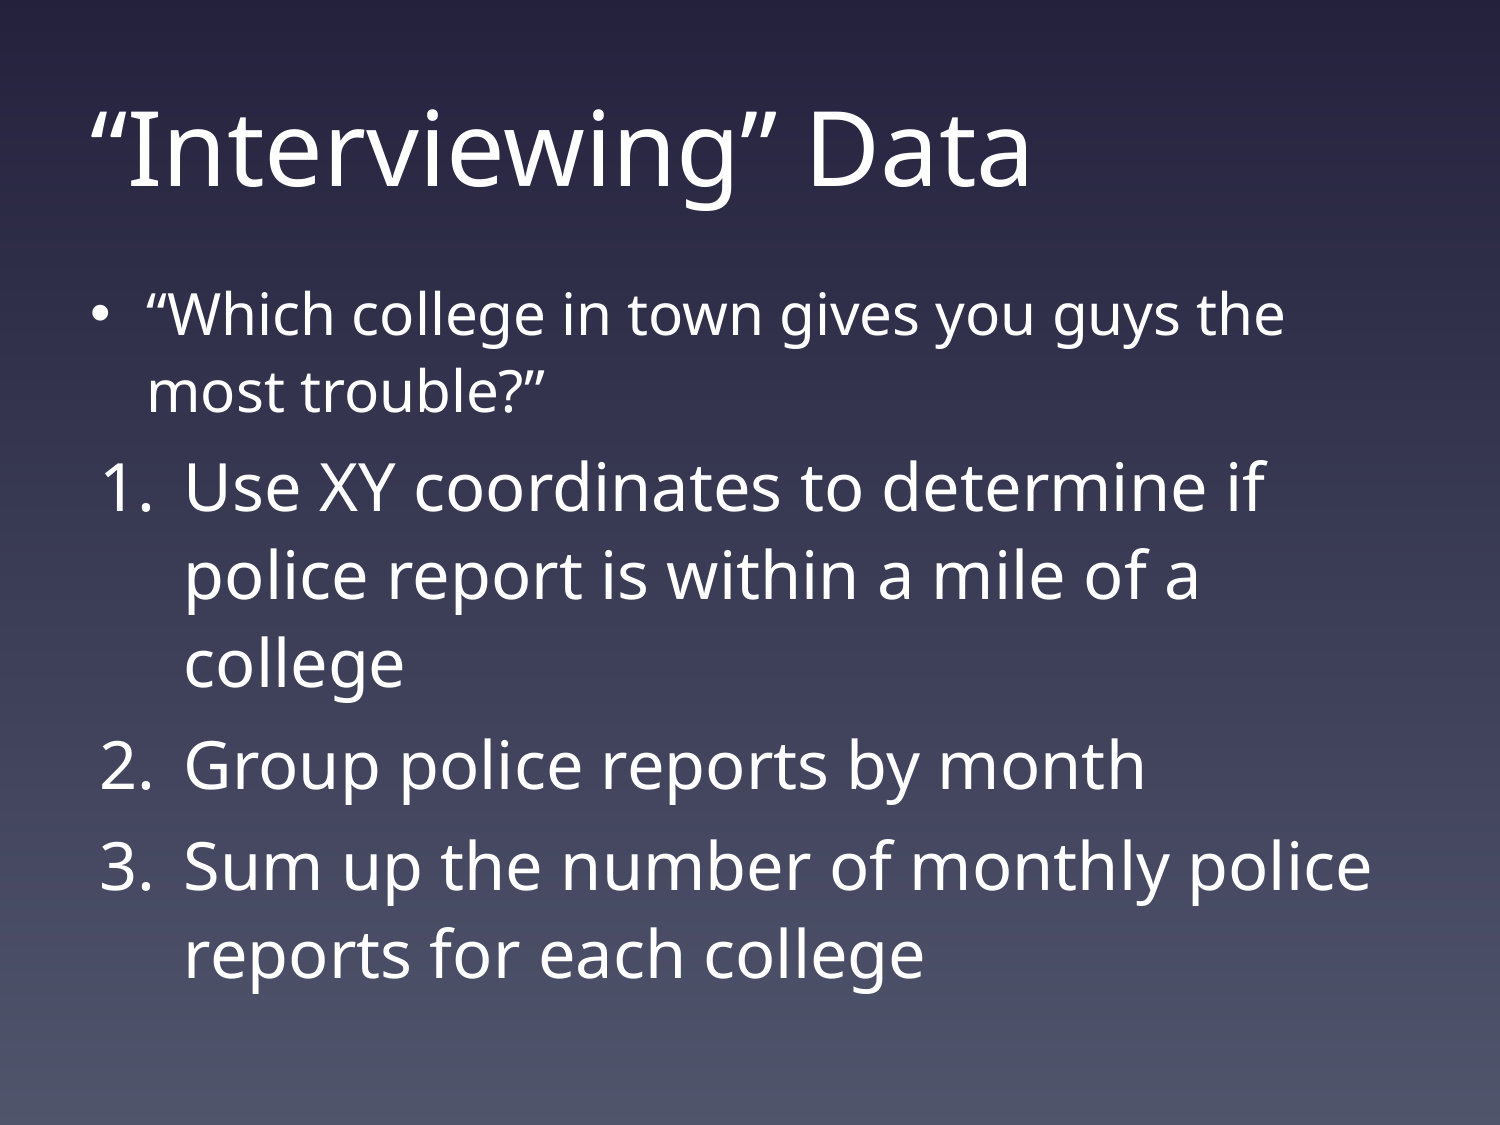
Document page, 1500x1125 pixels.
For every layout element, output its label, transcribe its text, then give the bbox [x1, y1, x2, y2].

list “Which college in town gives you guys the most trouble?” Use XY coordinates to determine if police report is within a mile of a college Group police reports by month Sum up the number of monthly police reports for each college [75, 262, 1425, 1005]
title “Interviewing” Data [75, 75, 1425, 262]
